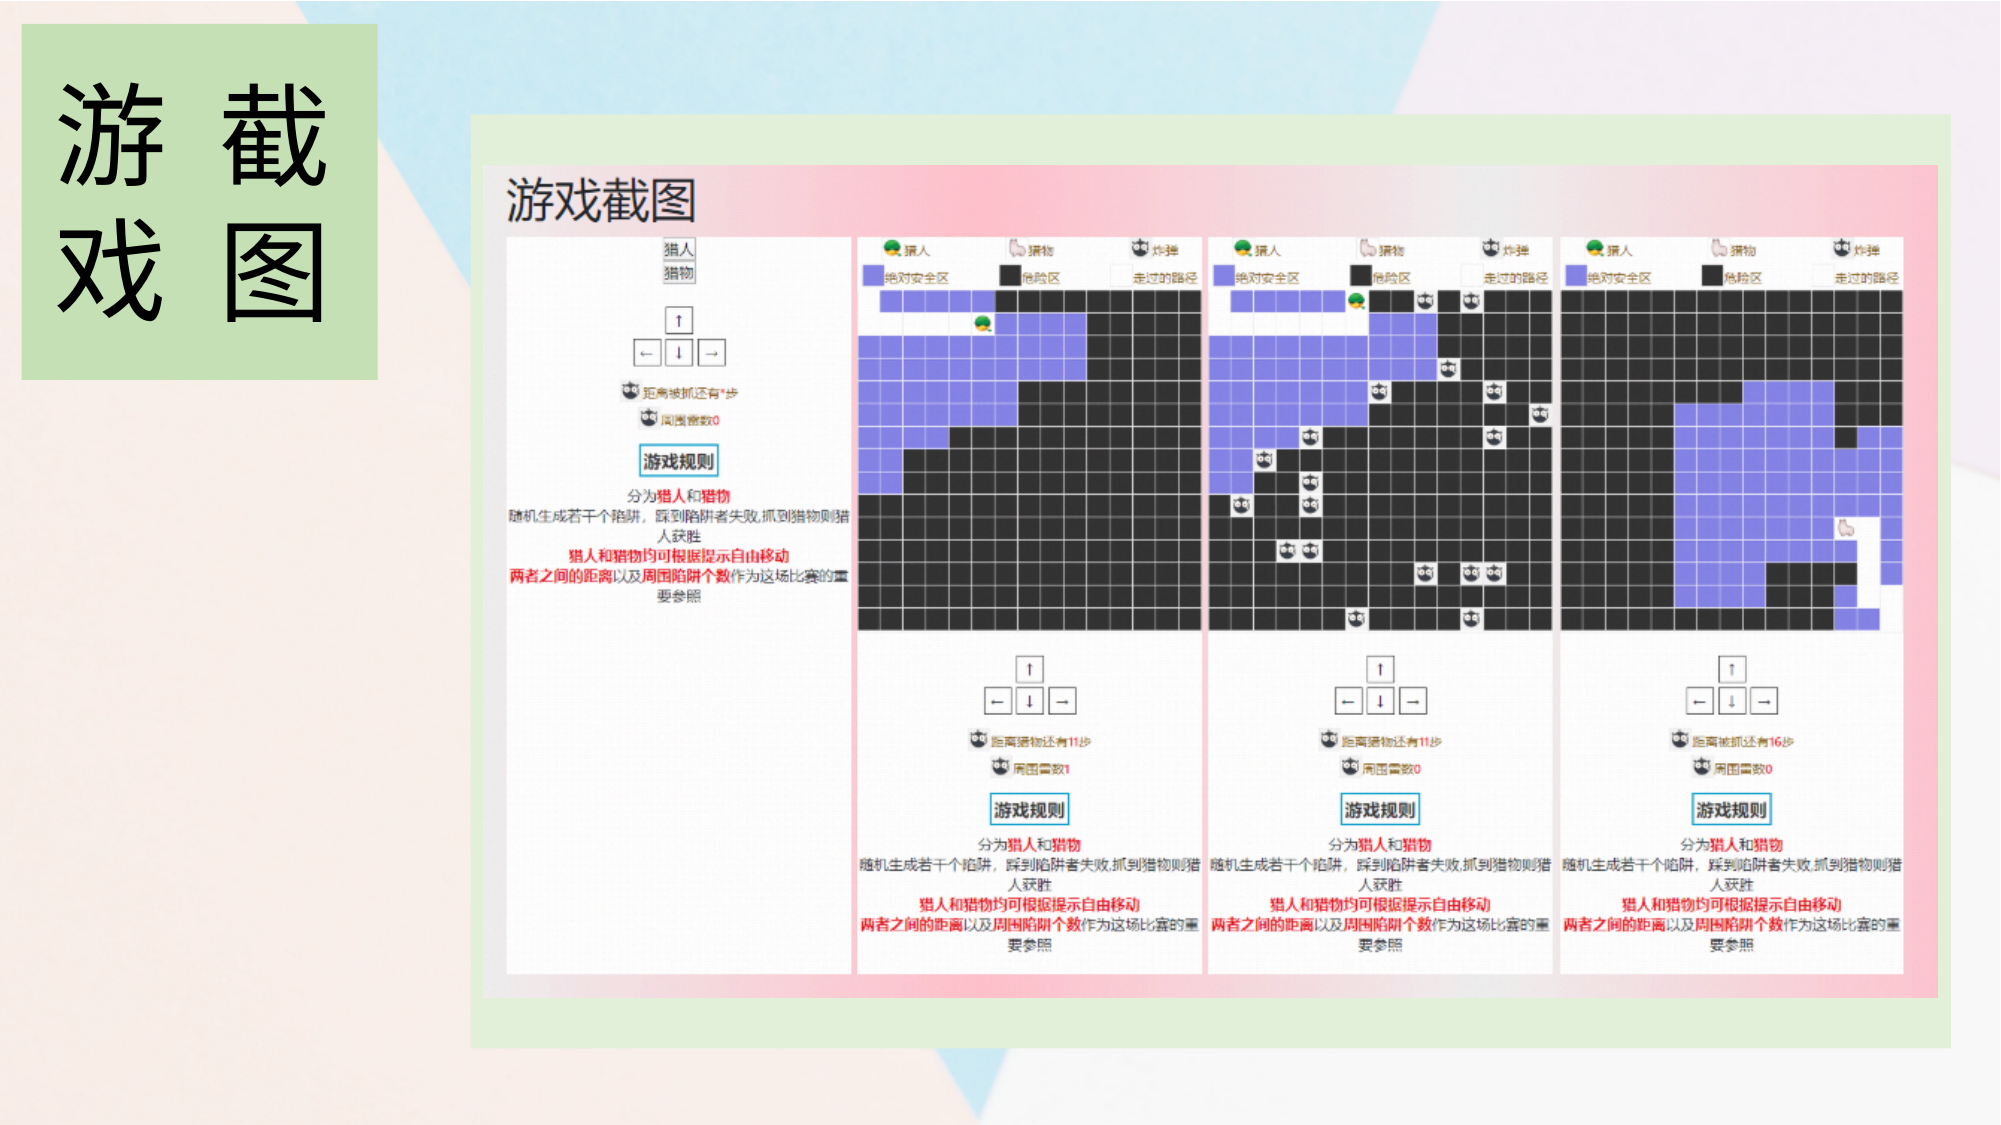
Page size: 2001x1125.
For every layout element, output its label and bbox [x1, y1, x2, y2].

text_box [470, 114, 1951, 1049]
text_box [21, 23, 378, 380]
picture [0, 1, 2001, 1125]
